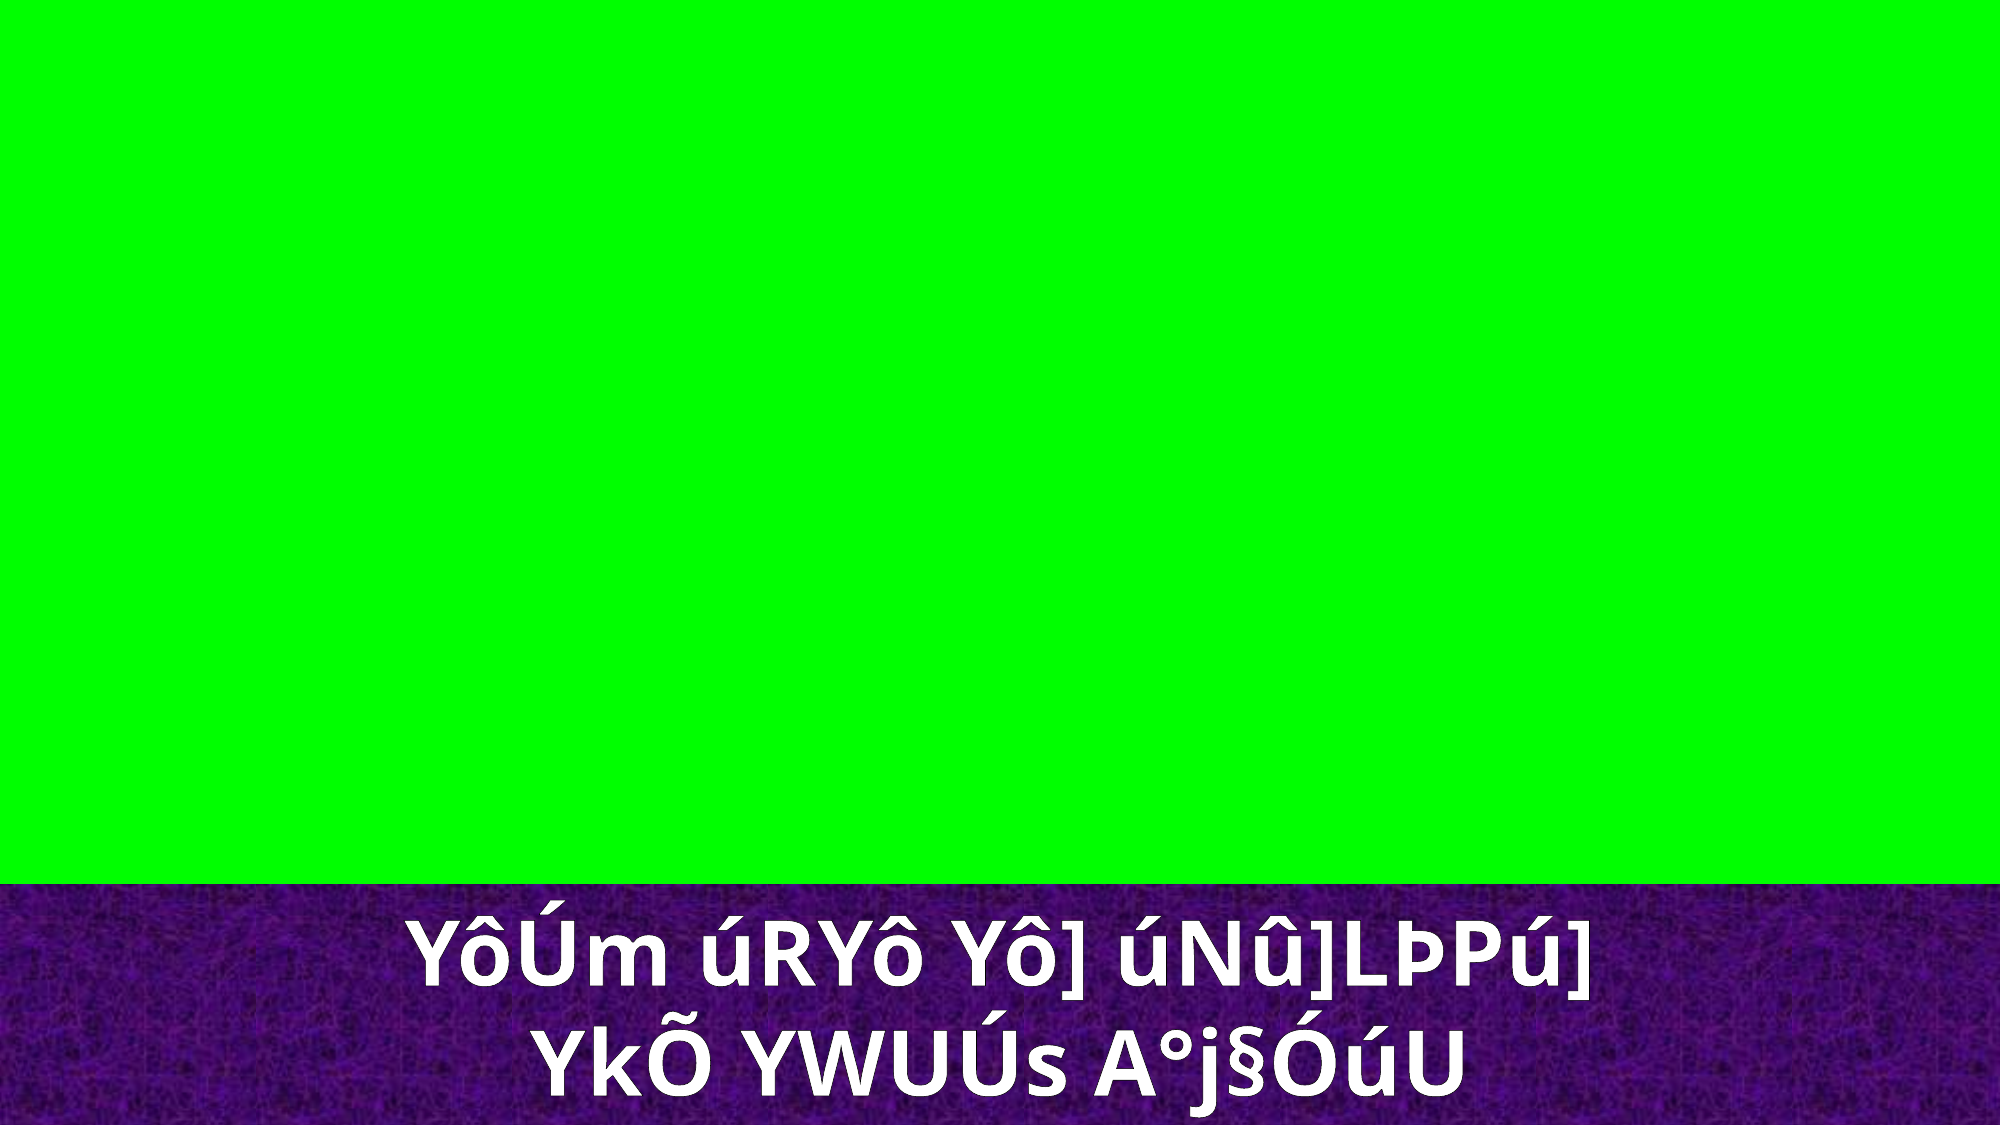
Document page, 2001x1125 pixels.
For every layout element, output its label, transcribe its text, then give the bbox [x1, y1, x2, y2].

text_box YôÚm úRYô Yô] úNû]LÞPú] YkÕ YWUÚs A°j§ÓúU [0, 886, 2000, 1122]
